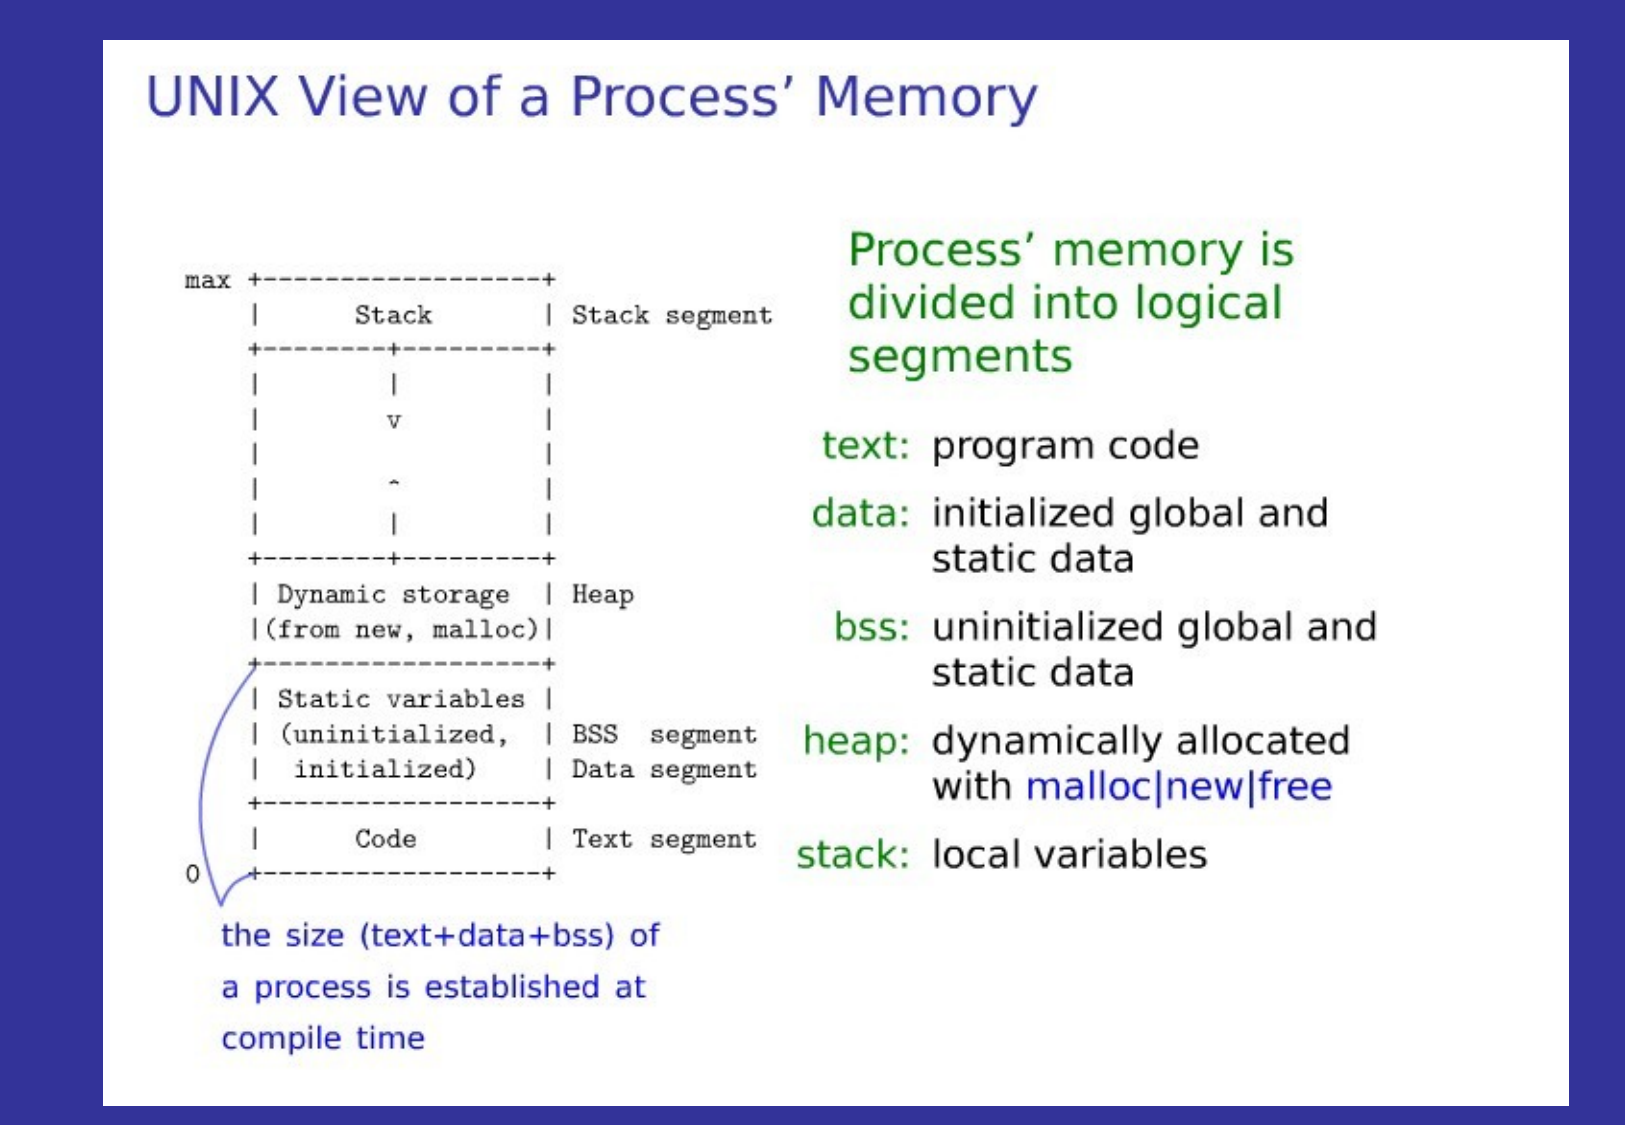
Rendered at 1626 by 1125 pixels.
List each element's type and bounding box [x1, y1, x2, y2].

picture [103, 39, 1569, 1107]
